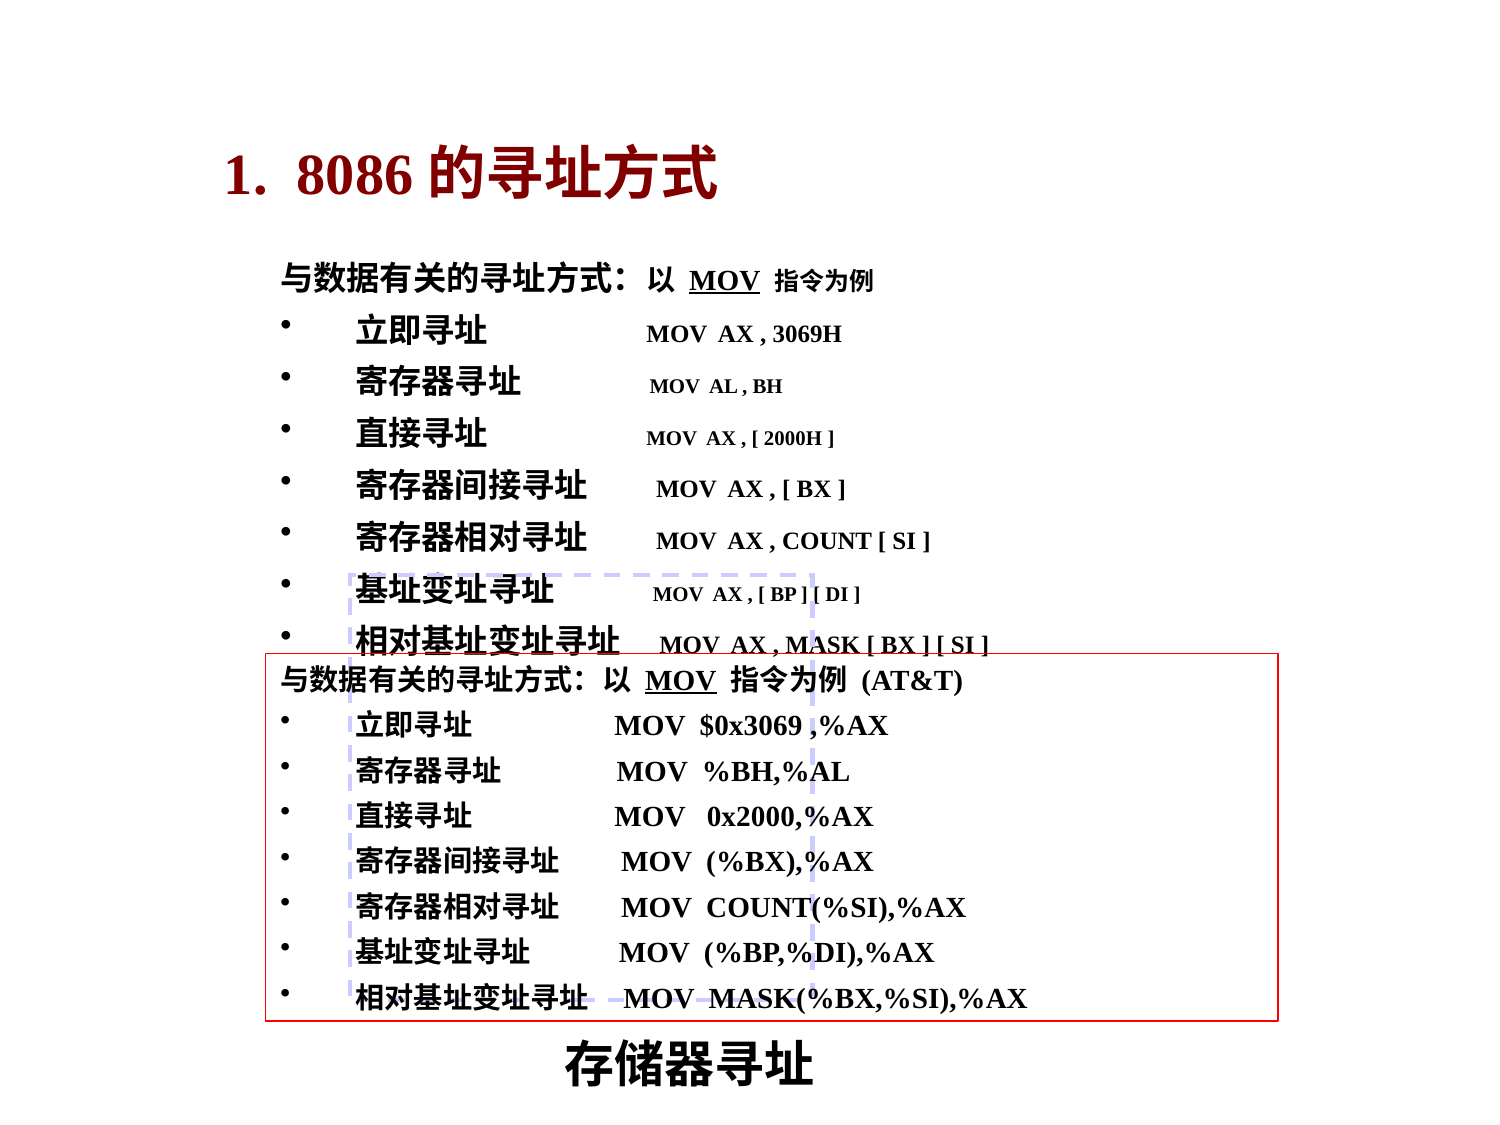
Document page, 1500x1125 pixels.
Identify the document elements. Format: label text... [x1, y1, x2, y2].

text_box 与数据有关的寻址方式：以 MOV 指令为例 立即寻址 MOV AX , 3069H 寄存器寻址 MOV AL , BH 直接寻址 MOV AX , [ 2000H ] 寄存器间接寻址 MOV AX , [ BX ] 寄存器相对寻址 MOV AX , COUNT [ SI ] 基址变址寻址 MOV AX , [ BP ] [ DI ] 相对基址变址寻址 MOV AX , MASK [ BX ] [ SI ] [265, 249, 1416, 668]
text_box 1. 8086的寻址方式 [209, 112, 751, 218]
text_box 存储器寻址 [549, 1024, 900, 1100]
text_box [349, 575, 813, 653]
text_box 与数据有关的寻址方式：以 MOV 指令为例 (AT&T) 立即寻址 MOV $0x3069 ,%AX 寄存器寻址 MOV %BH,%AL 直接寻址 MOV 0x2000,%AX 寄存器间接寻址 MOV (%BX),%AX 寄存器相对寻址 MOV COUNT(%SI),%AX 基址变址寻址 MOV (%BP,%DI),%AX 相对基址变址寻址 MOV MASK(%BX,%SI),%AX [265, 653, 1279, 1022]
